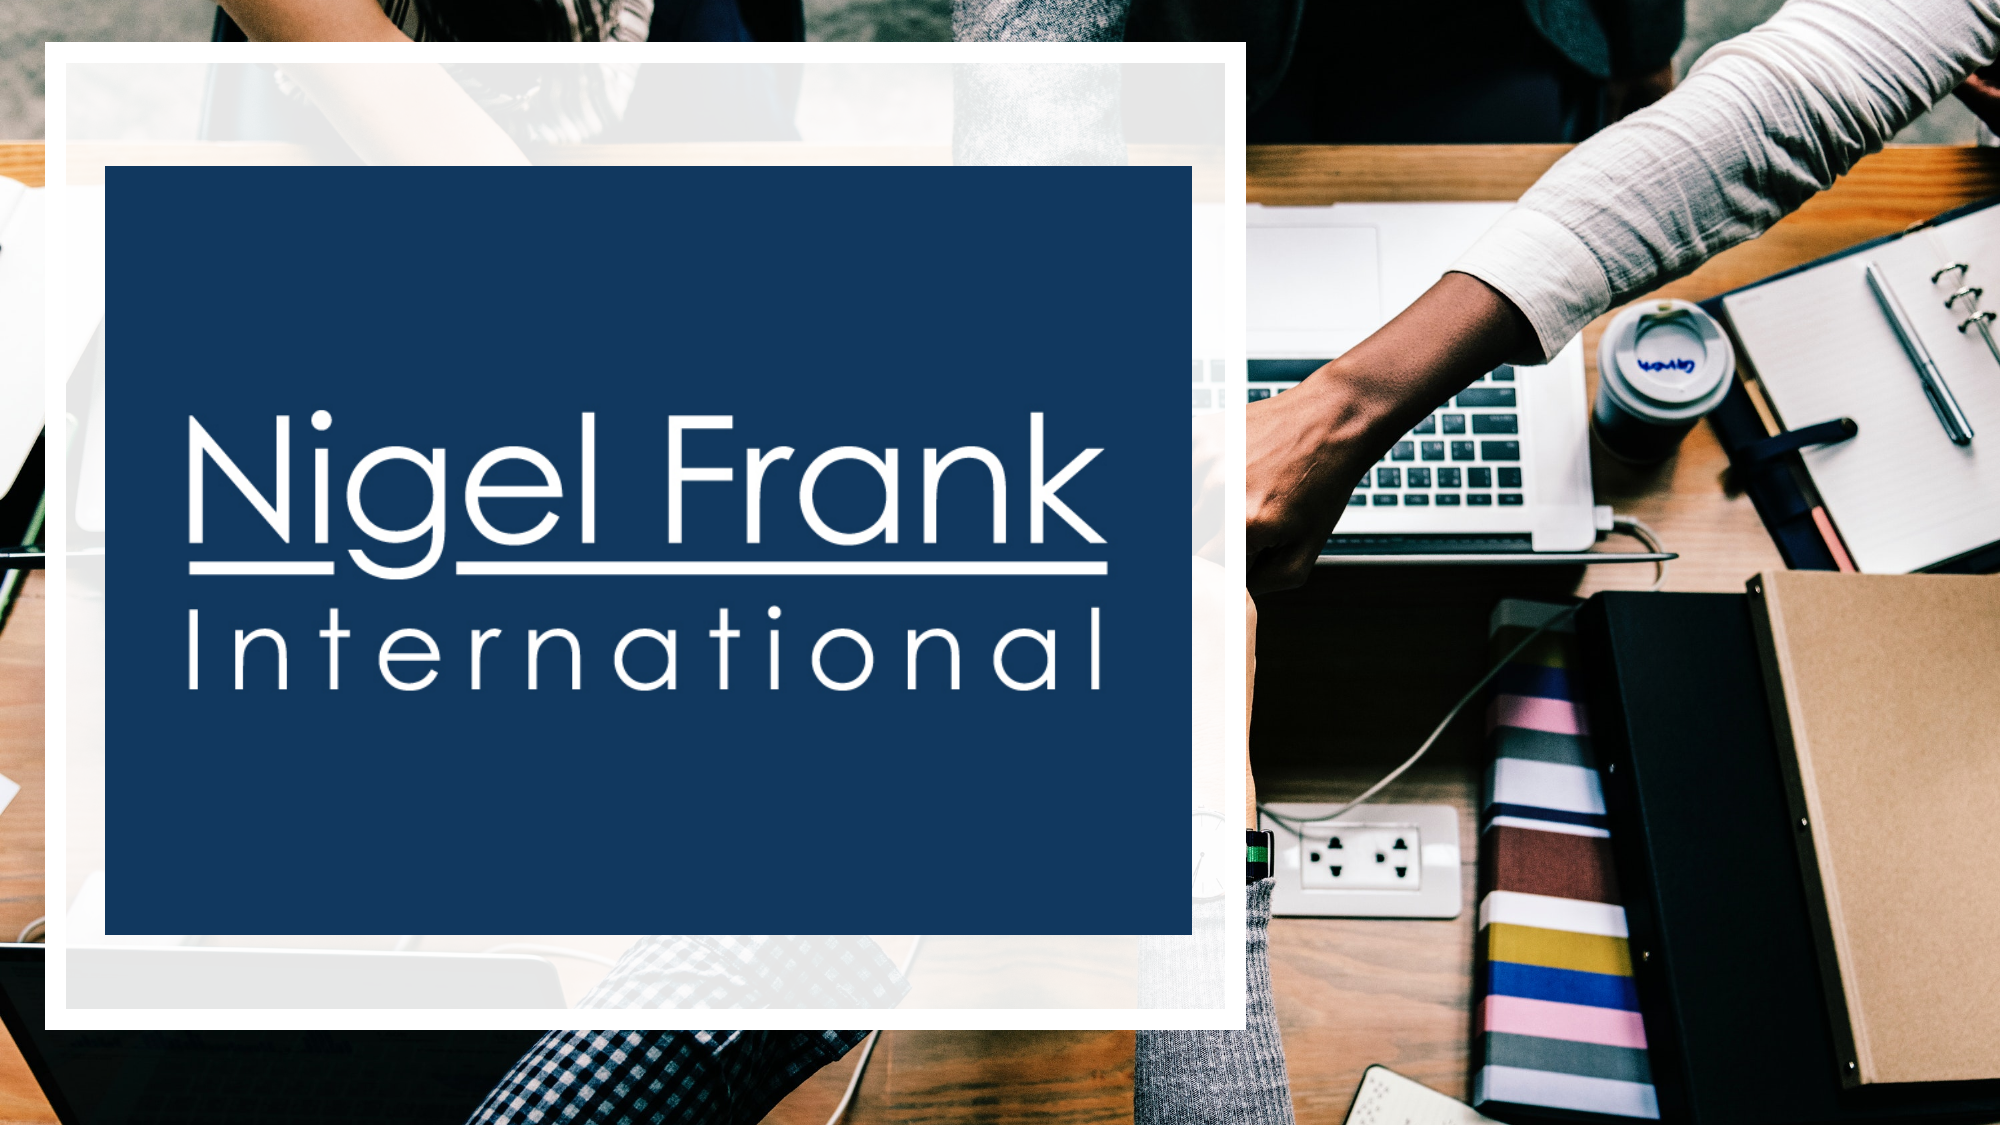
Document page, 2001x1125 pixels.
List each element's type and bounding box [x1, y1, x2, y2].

picture [0, 0, 2000, 1125]
list [105, 166, 1192, 935]
